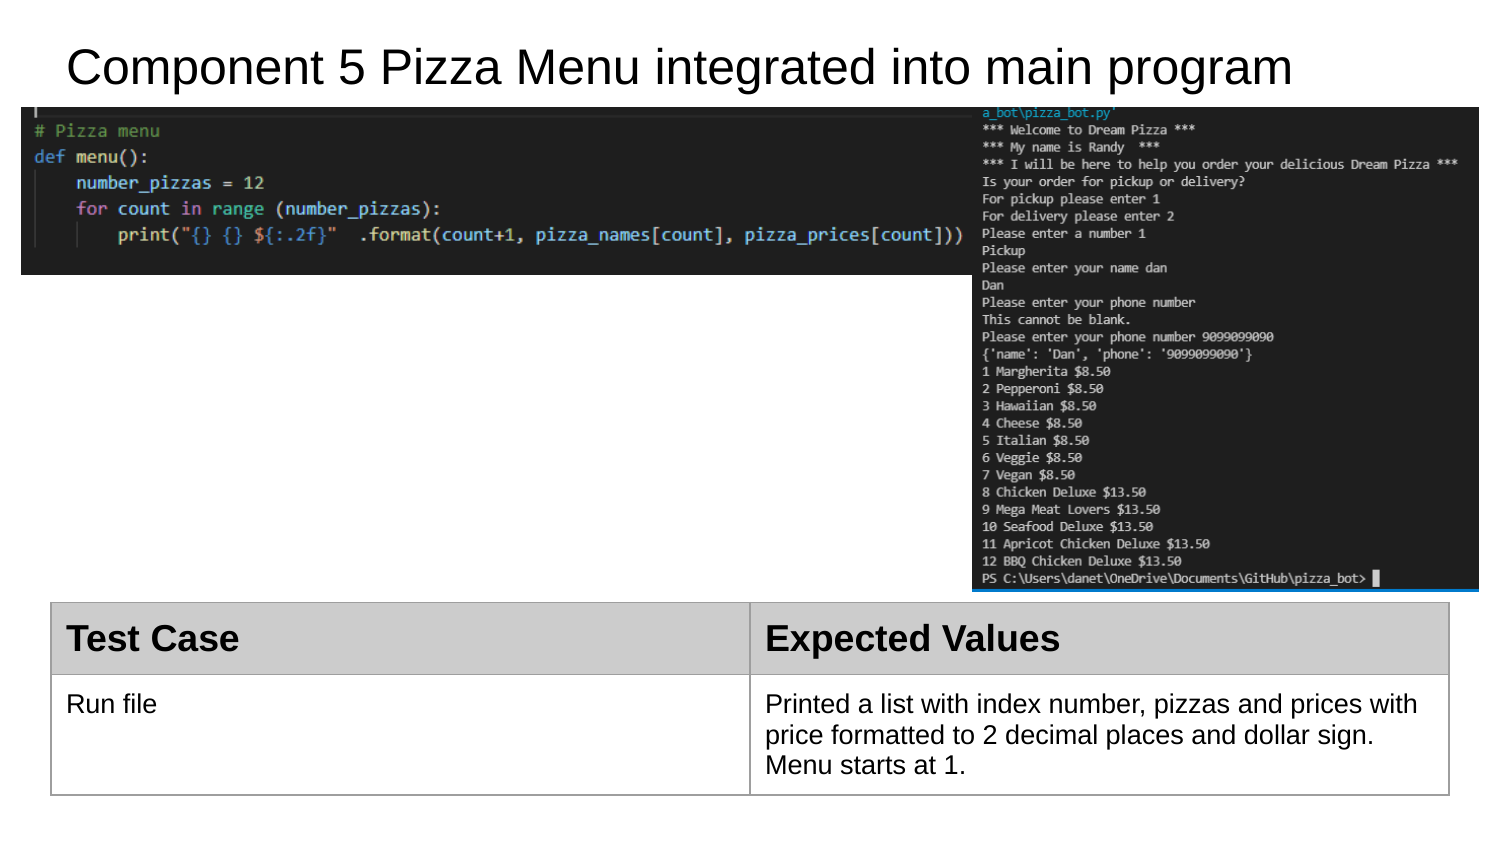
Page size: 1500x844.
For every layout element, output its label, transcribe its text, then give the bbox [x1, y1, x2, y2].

table_header Expected Values [751, 603, 1448, 674]
table_cell Run file [52, 675, 749, 794]
picture [20, 107, 1479, 593]
title Component 5 Pizza Menu integrated into main program [51, 19, 1449, 106]
table_cell Printed a list with index number, pizzas and prices with price formatted to 2 decimal places and dollar sign. Menu starts at 1. [751, 675, 1448, 794]
table_header Test Case [52, 603, 749, 674]
